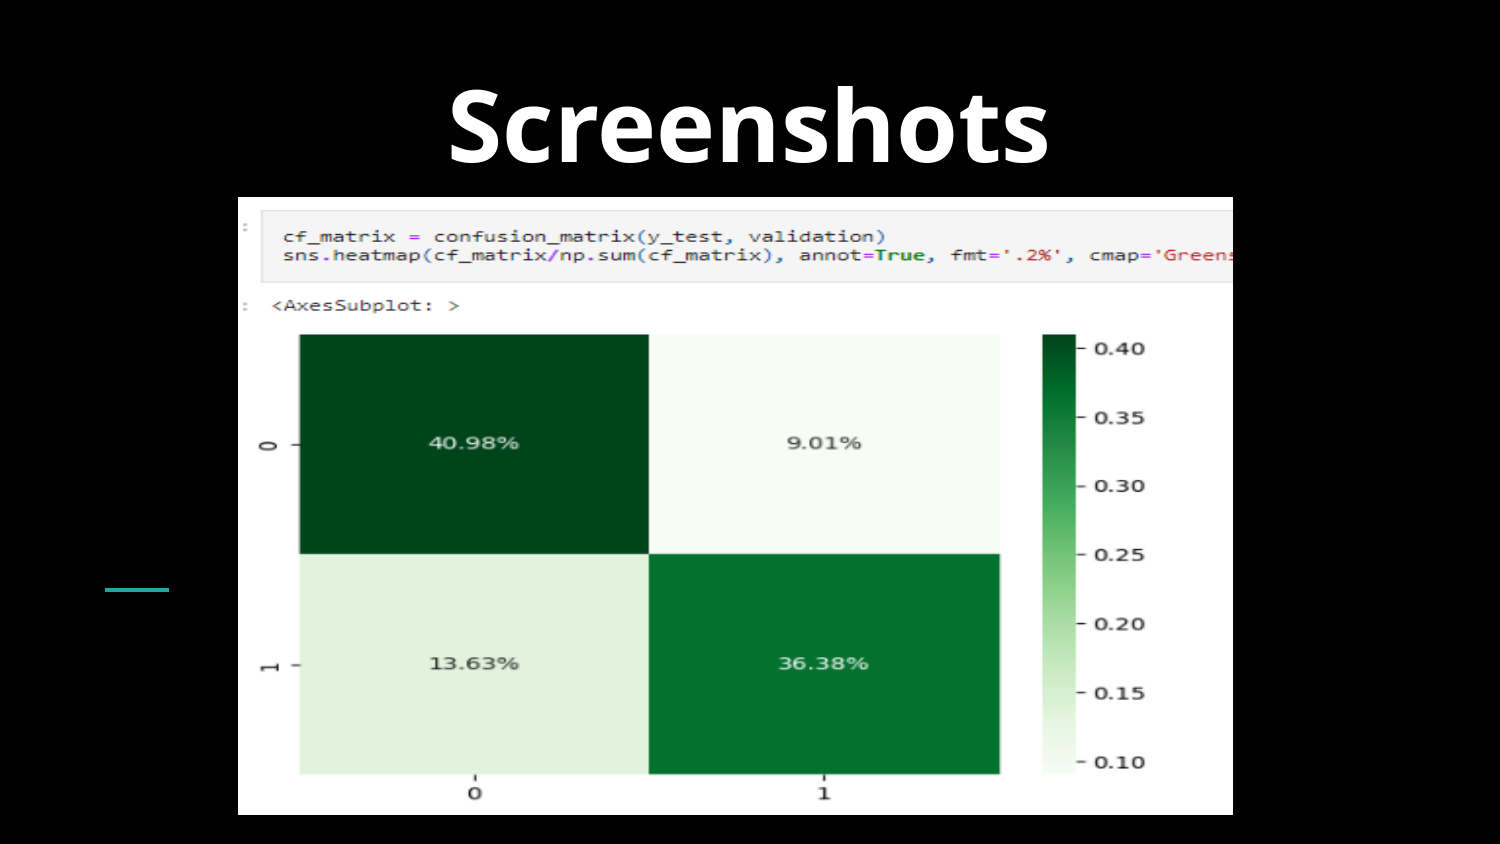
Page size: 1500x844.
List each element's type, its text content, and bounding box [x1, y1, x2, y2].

picture [238, 197, 1234, 816]
title Screenshots [84, 36, 1416, 198]
